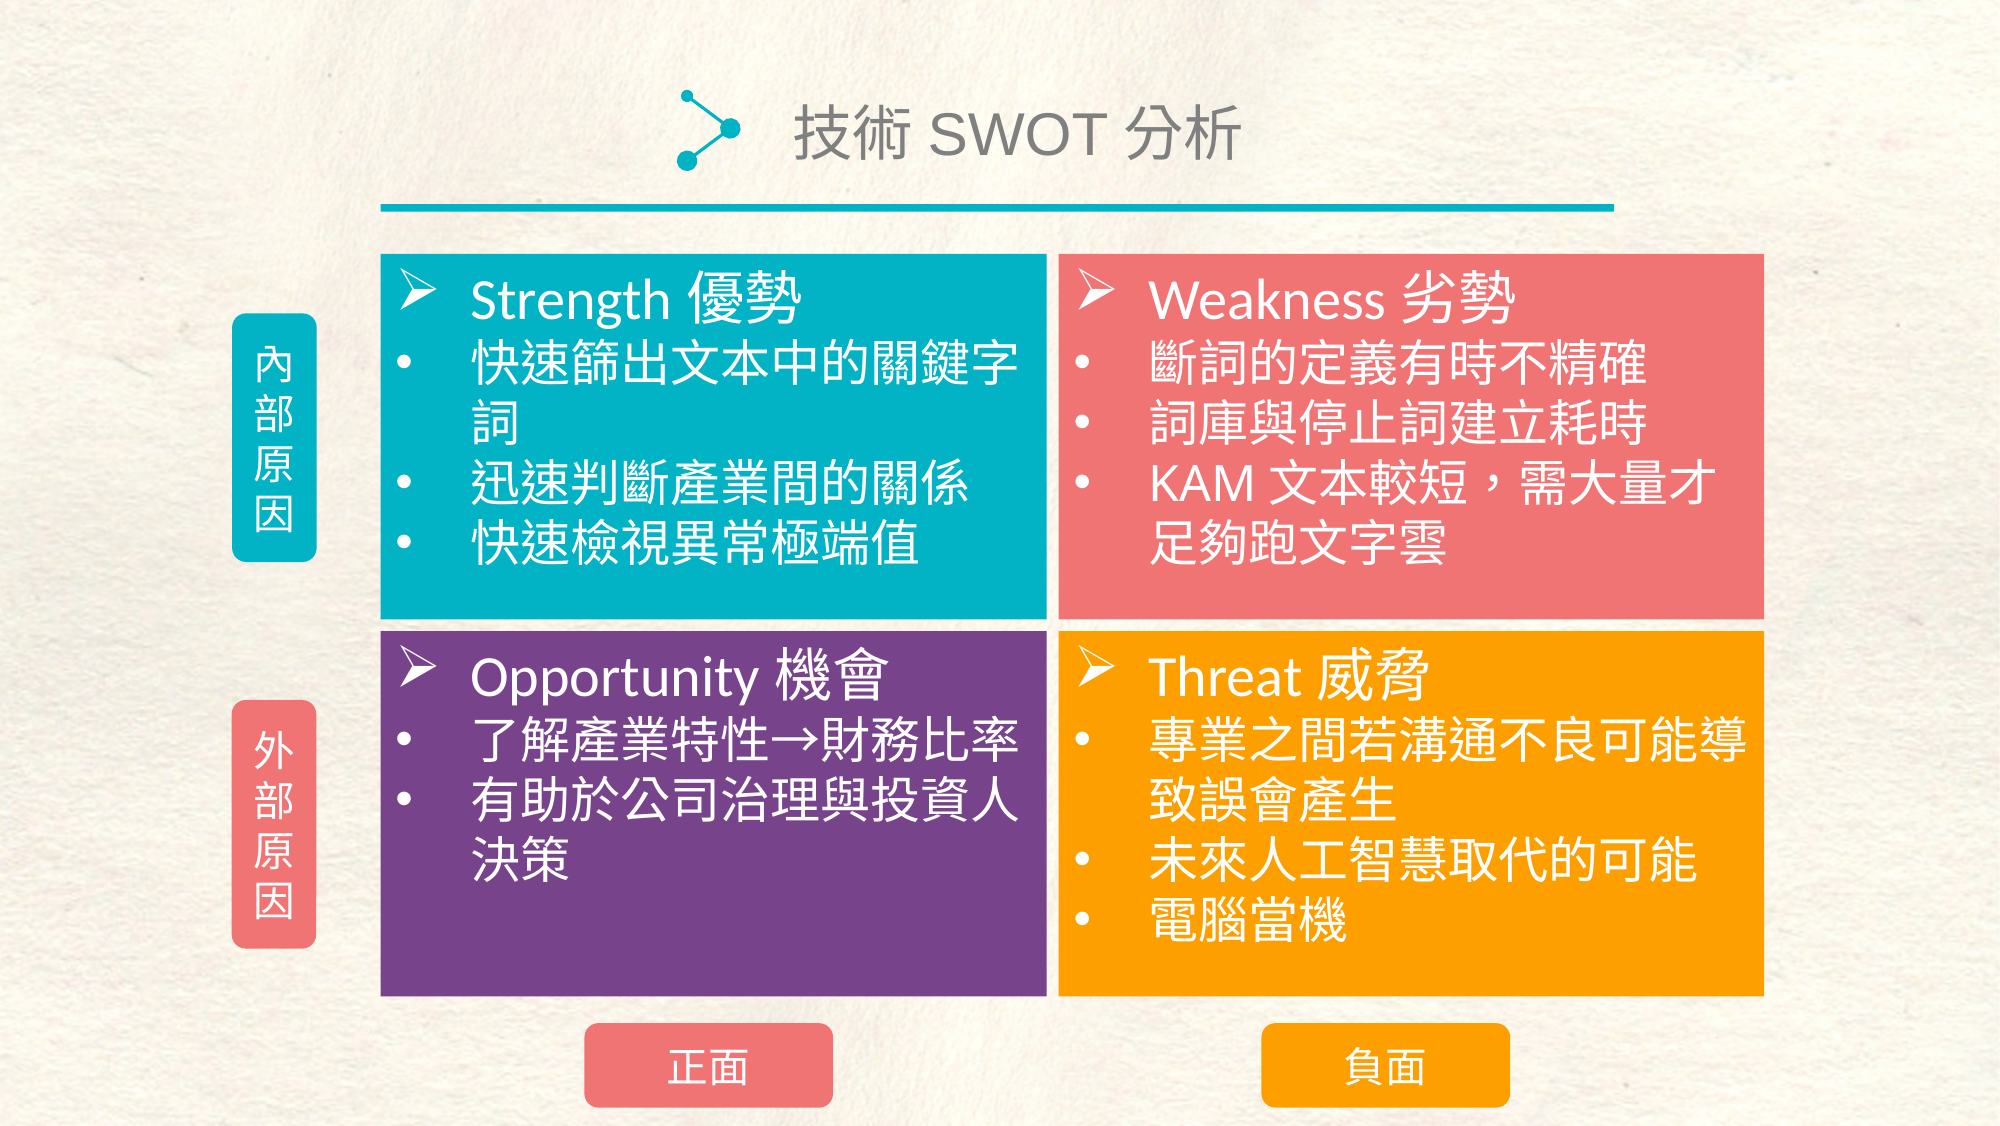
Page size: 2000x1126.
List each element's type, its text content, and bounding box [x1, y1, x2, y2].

text_box 負面 [1261, 1023, 1511, 1108]
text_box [380, 86, 1615, 212]
text_box 外部原因 [231, 699, 317, 949]
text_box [380, 253, 1765, 997]
text_box 正面 [584, 1023, 834, 1108]
text_box 內部原因 [232, 313, 317, 563]
picture [0, 0, 2000, 1126]
